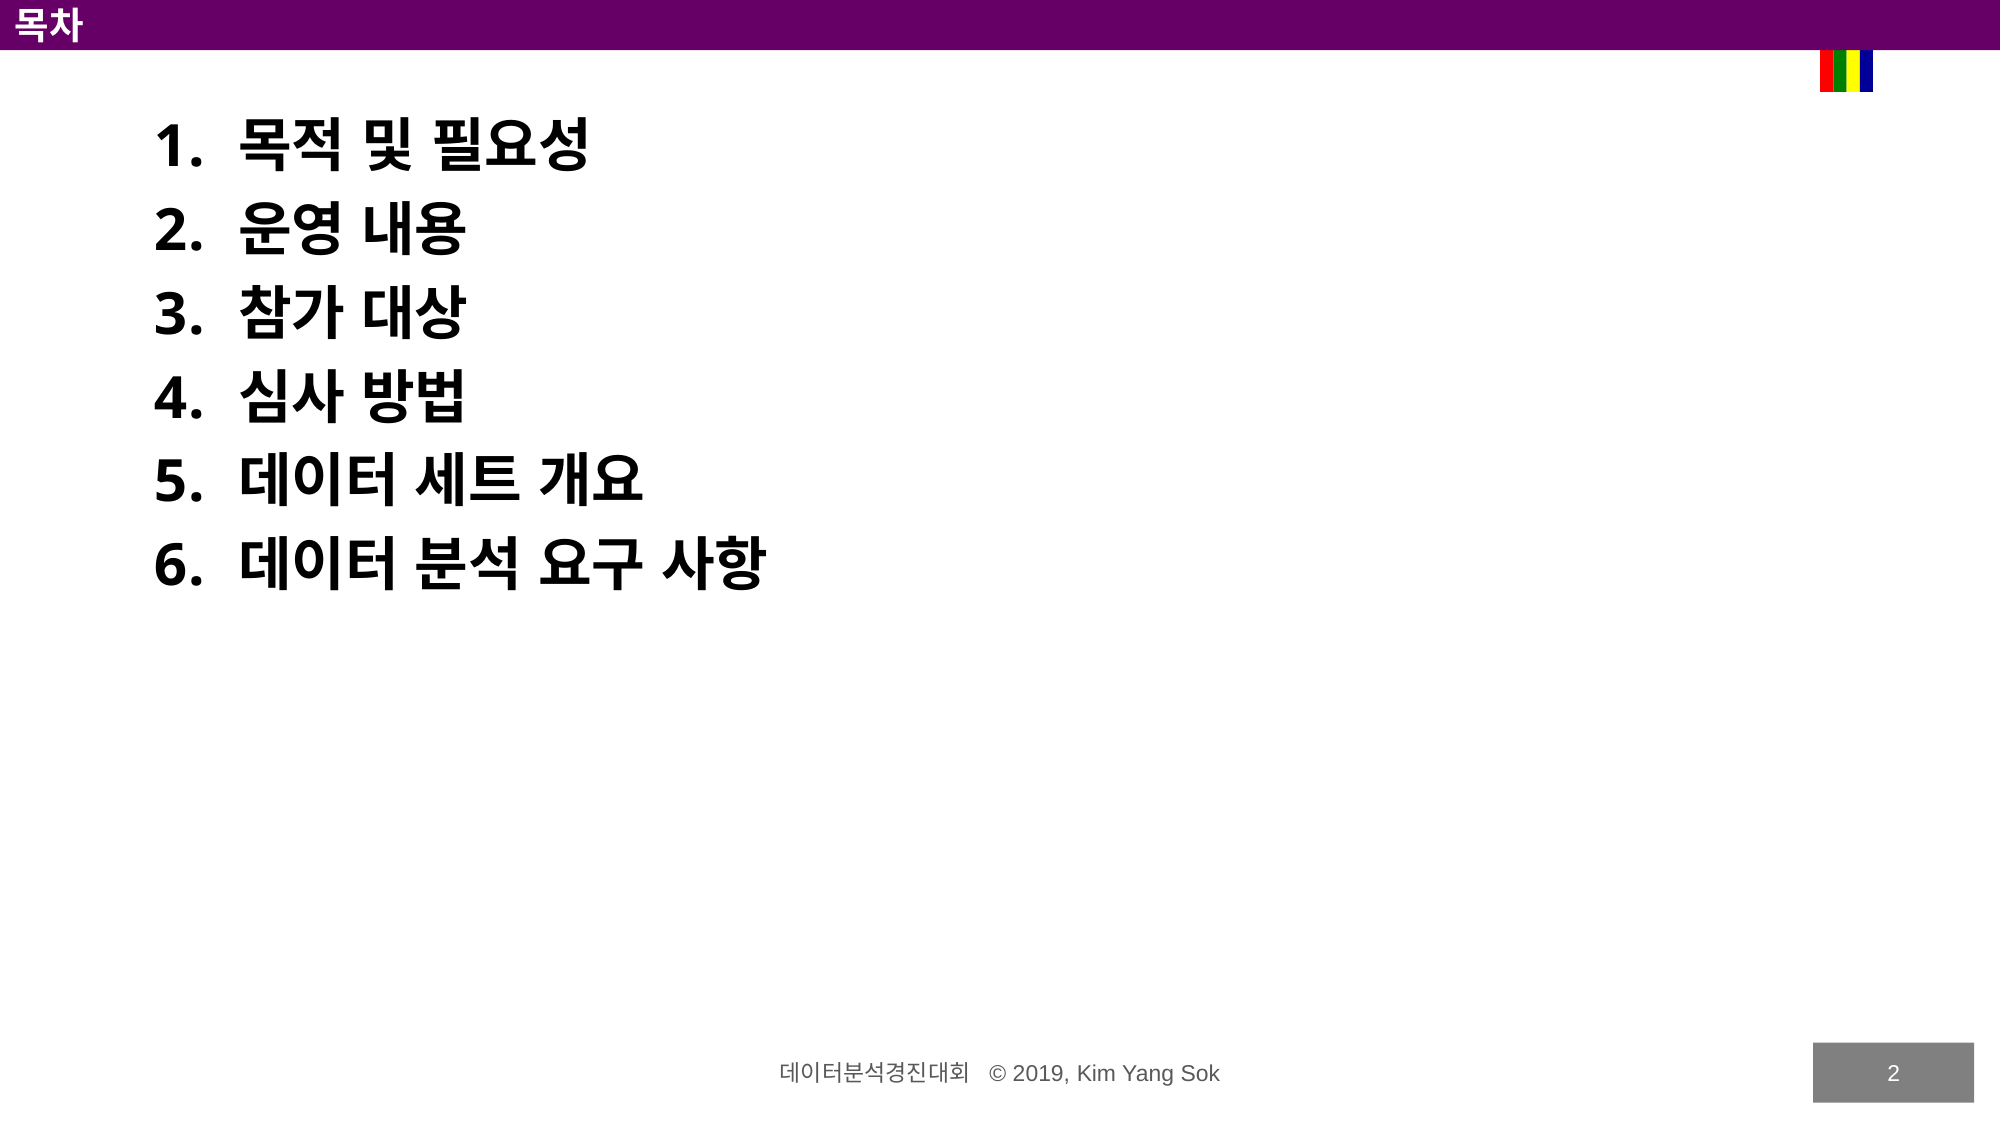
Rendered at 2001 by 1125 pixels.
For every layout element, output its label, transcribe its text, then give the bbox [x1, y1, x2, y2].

slide_number 2 [1813, 1042, 1975, 1103]
list 목적 및 필요성 운영 내용 참가 대상 심사 방법 데이터 세트 개요 데이터 분석 요구 사항 [138, 108, 1864, 1014]
footer 데이터분석경진대회 © 2019, Kim Yang Sok [727, 1042, 1273, 1103]
text_box 목차 [0, 0, 2000, 51]
